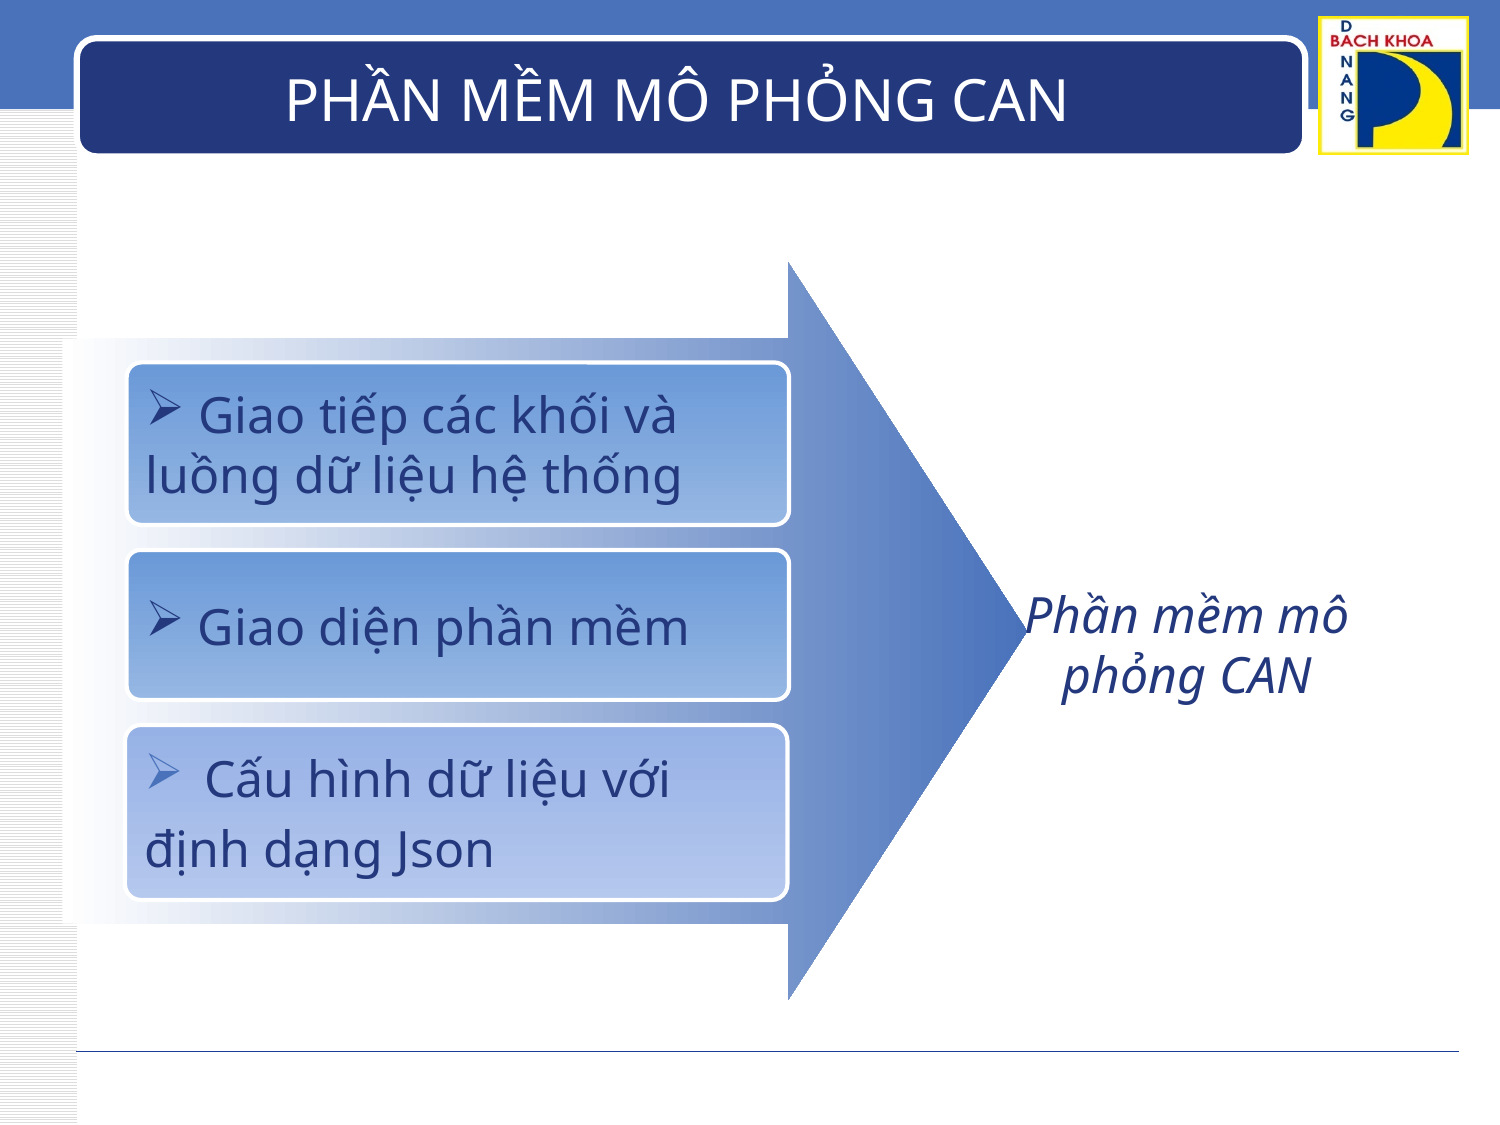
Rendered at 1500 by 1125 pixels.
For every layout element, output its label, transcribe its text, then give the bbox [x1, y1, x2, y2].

text_box [62, 262, 999, 1000]
text_box Phần mềm mô phỏng CAN [999, 524, 1375, 763]
title PHẦN MỀM MÔ PHỎNG CAN [89, 52, 1265, 145]
text_box Giao tiếp các khối và luồng dữ liệu hệ thống [126, 362, 790, 525]
text_box Giao diện phần mềm [126, 549, 790, 700]
picture [1318, 16, 1469, 155]
text_box Cấu hình dữ liệu với định dạng Json [124, 724, 788, 901]
